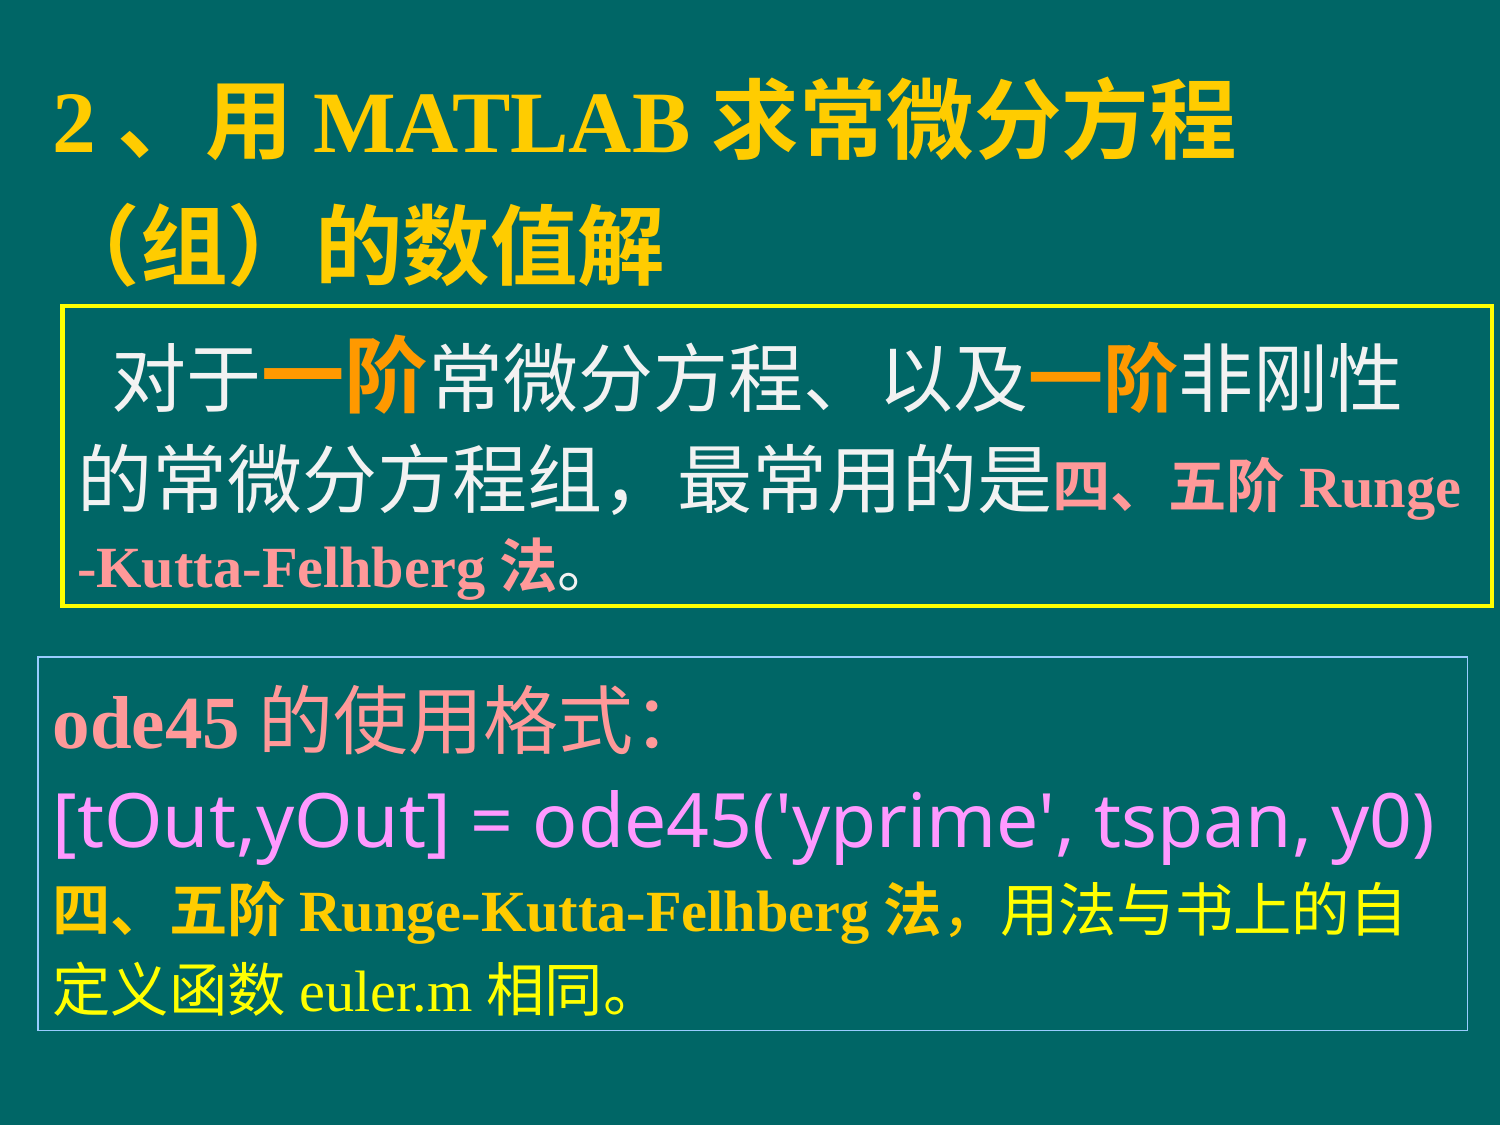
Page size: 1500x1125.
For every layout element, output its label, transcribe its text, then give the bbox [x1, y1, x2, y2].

text_box 对于一阶常微分方程、以及一阶非刚性的常微分方程组，最常用的是四、五阶Runge -Kutta-Felhberg法。 [62, 305, 1493, 607]
text_box 2、用MATLAB求常微分方程（组）的数值解 [37, 36, 1397, 304]
text_box ode45的使用格式： [tOut,yOut] = ode45('yprime', tspan, y0) 四、五阶Runge-Kutta-Felhberg法，用法与书上的自定义函数euler.m相同。 [38, 656, 1468, 1031]
